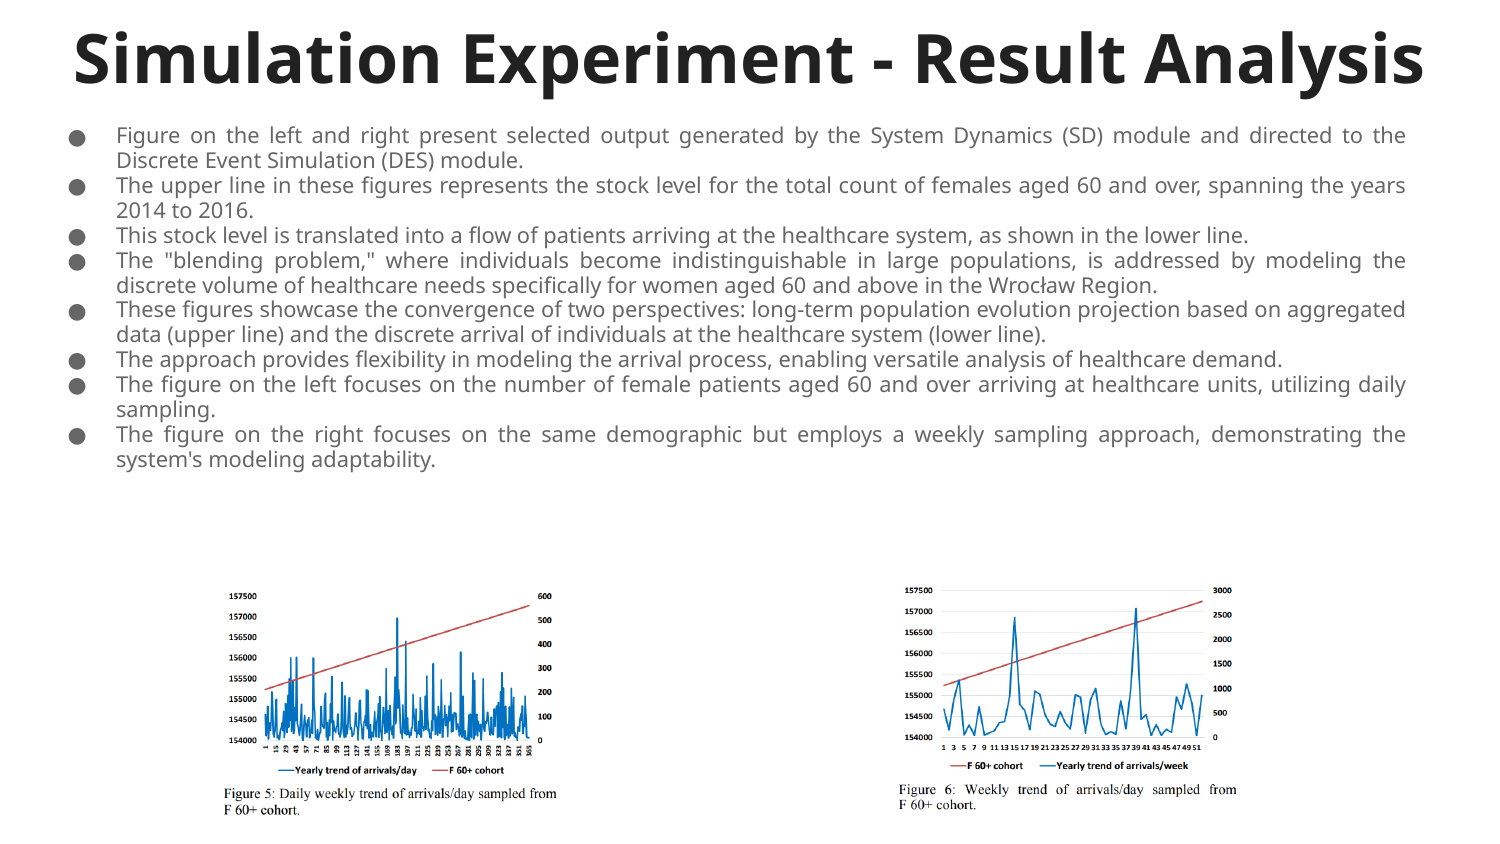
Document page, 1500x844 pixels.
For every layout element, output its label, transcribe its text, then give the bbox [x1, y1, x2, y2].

picture [898, 576, 1242, 814]
list Figure on the left and right present selected output generated by the System Dynamics (SD) module and directed to the Discrete Event Simulation (DES) module. The upper line in these figures represents the stock level for the total count of females aged 60 and over, spanning the years 2014 to 2016. This stock level is translated into a flow of patients arriving at the healthcare system, as shown in the lower line. The "blending problem," where individuals become indistinguishable in large populations, is addressed by modeling the discrete volume of healthcare needs specifically for women aged 60 and above in the Wrocław Region. These figures showcase the convergence of two perspectives: long-term population evolution projection based on aggregated data (upper line) and the discrete arrival of individuals at the healthcare system (lower line). The approach provides flexibility in modeling the arrival process, enabling versatile analysis of healthcare demand. The figure on the left focuses on the number of female patients aged 60 and over arriving at healthcare units, utilizing daily sampling. The figure on the right focuses on the same demographic but employs a weekly sampling approach, demonstrating the system's modeling adaptability. [26, 109, 1424, 495]
title Simulation Experiment - Result Analysis [51, 0, 1449, 132]
picture [220, 583, 561, 821]
